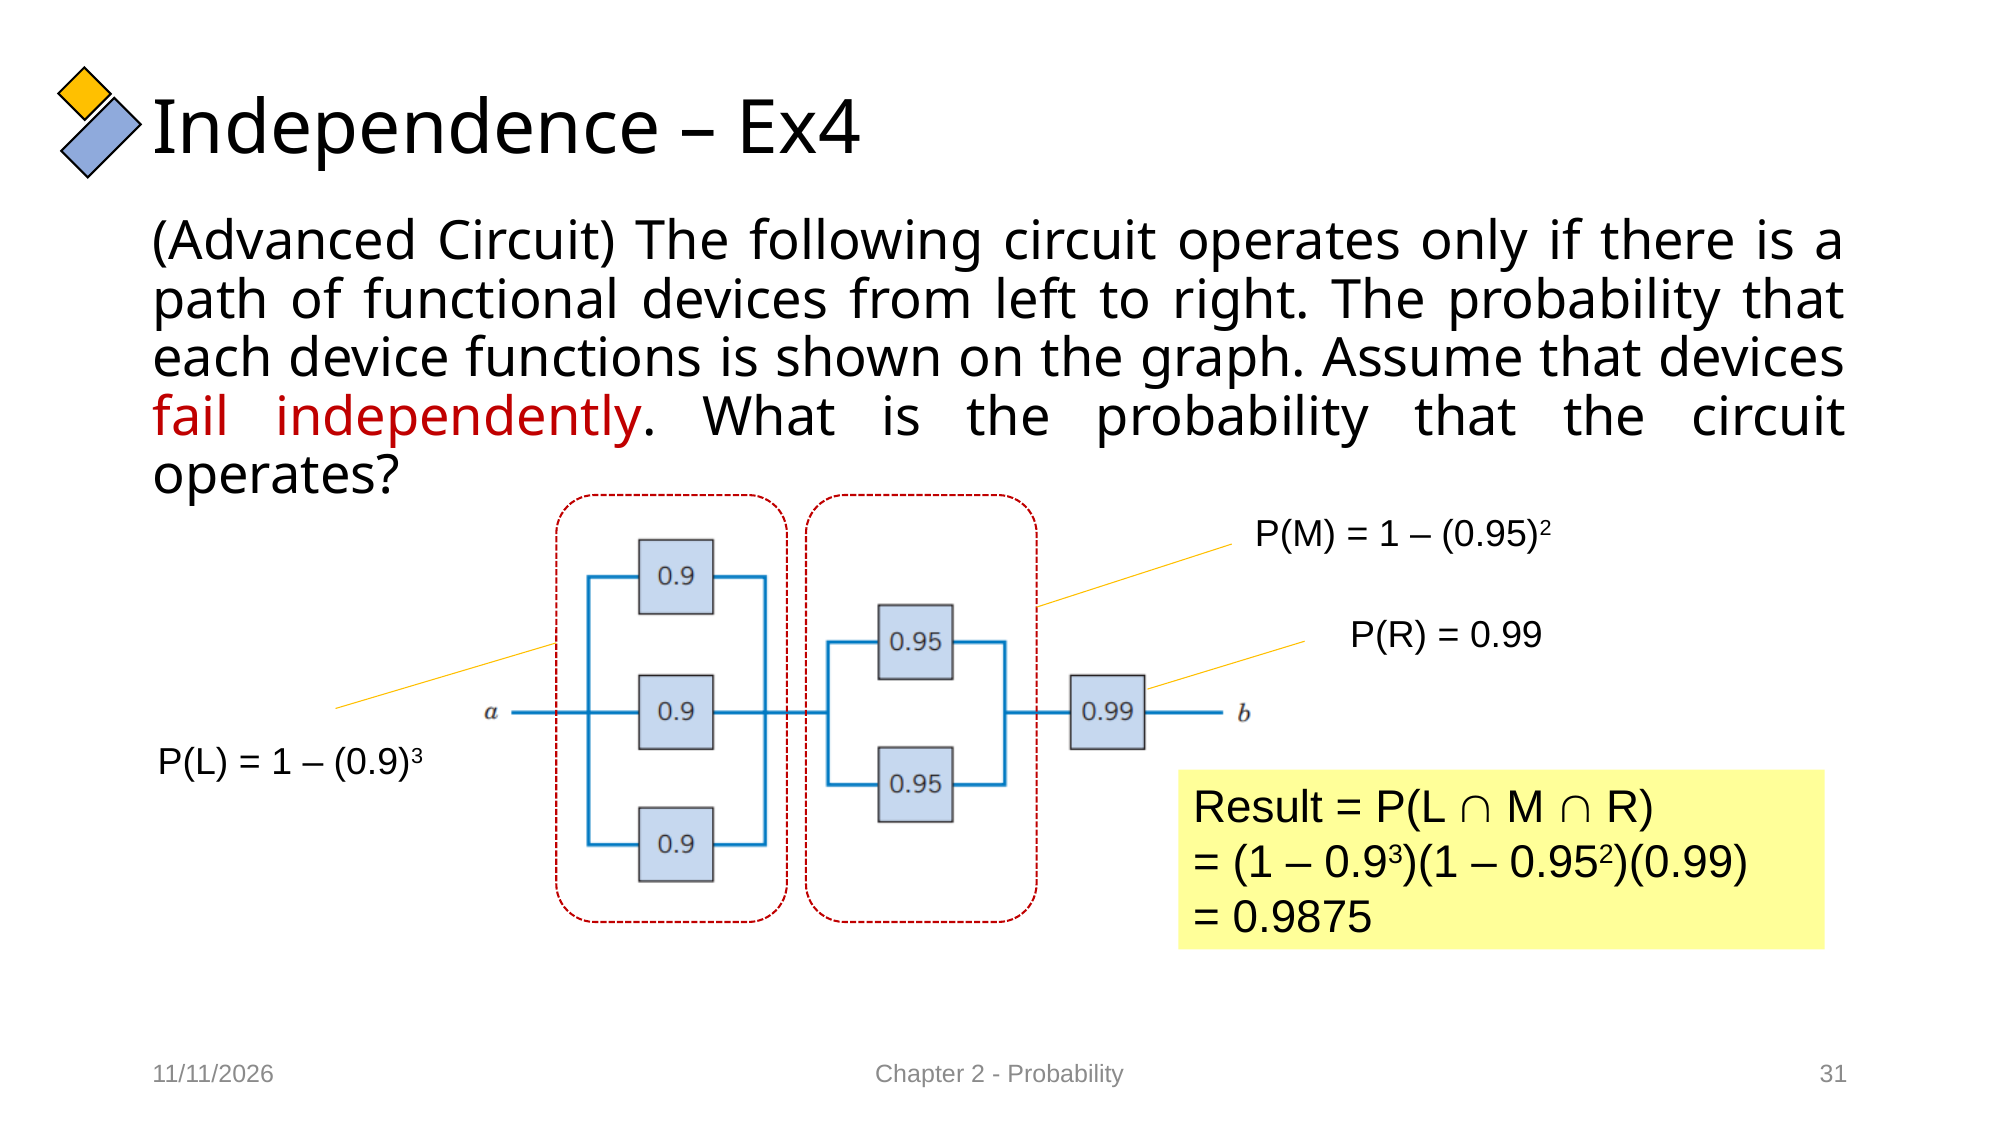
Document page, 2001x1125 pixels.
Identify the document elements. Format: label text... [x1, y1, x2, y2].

text_box [558, 493, 786, 519]
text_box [1147, 641, 1305, 690]
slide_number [137, 1042, 588, 1103]
text_box [808, 898, 1035, 924]
slide_number 31 [1412, 1042, 1863, 1103]
text_box P(M) = 1 – (0.95)2 [1240, 501, 1567, 562]
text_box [335, 642, 557, 709]
text_box [807, 493, 1035, 519]
footer Chapter 2 - Probability [662, 1042, 1338, 1103]
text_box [1036, 544, 1232, 608]
text_box P(R) = 0.99 [1335, 602, 1558, 662]
text_box Result = P(L  M  R) = (1 – 0.93)(1 – 0.952)(0.99) = 0.9875 [1178, 769, 1825, 950]
text_box P(L) = 1 – (0.9)3 [143, 729, 438, 790]
list (Advanced Circuit) The following circuit operates only if there is a path of functional devices from left to right. The probability that each device functions is shown on the graph. Assume that devices fail independently. What is the probability that the circuit operates? [137, 205, 1863, 920]
picture [476, 519, 1263, 898]
text_box [558, 898, 786, 924]
title Independence – Ex4 [137, 21, 1863, 205]
